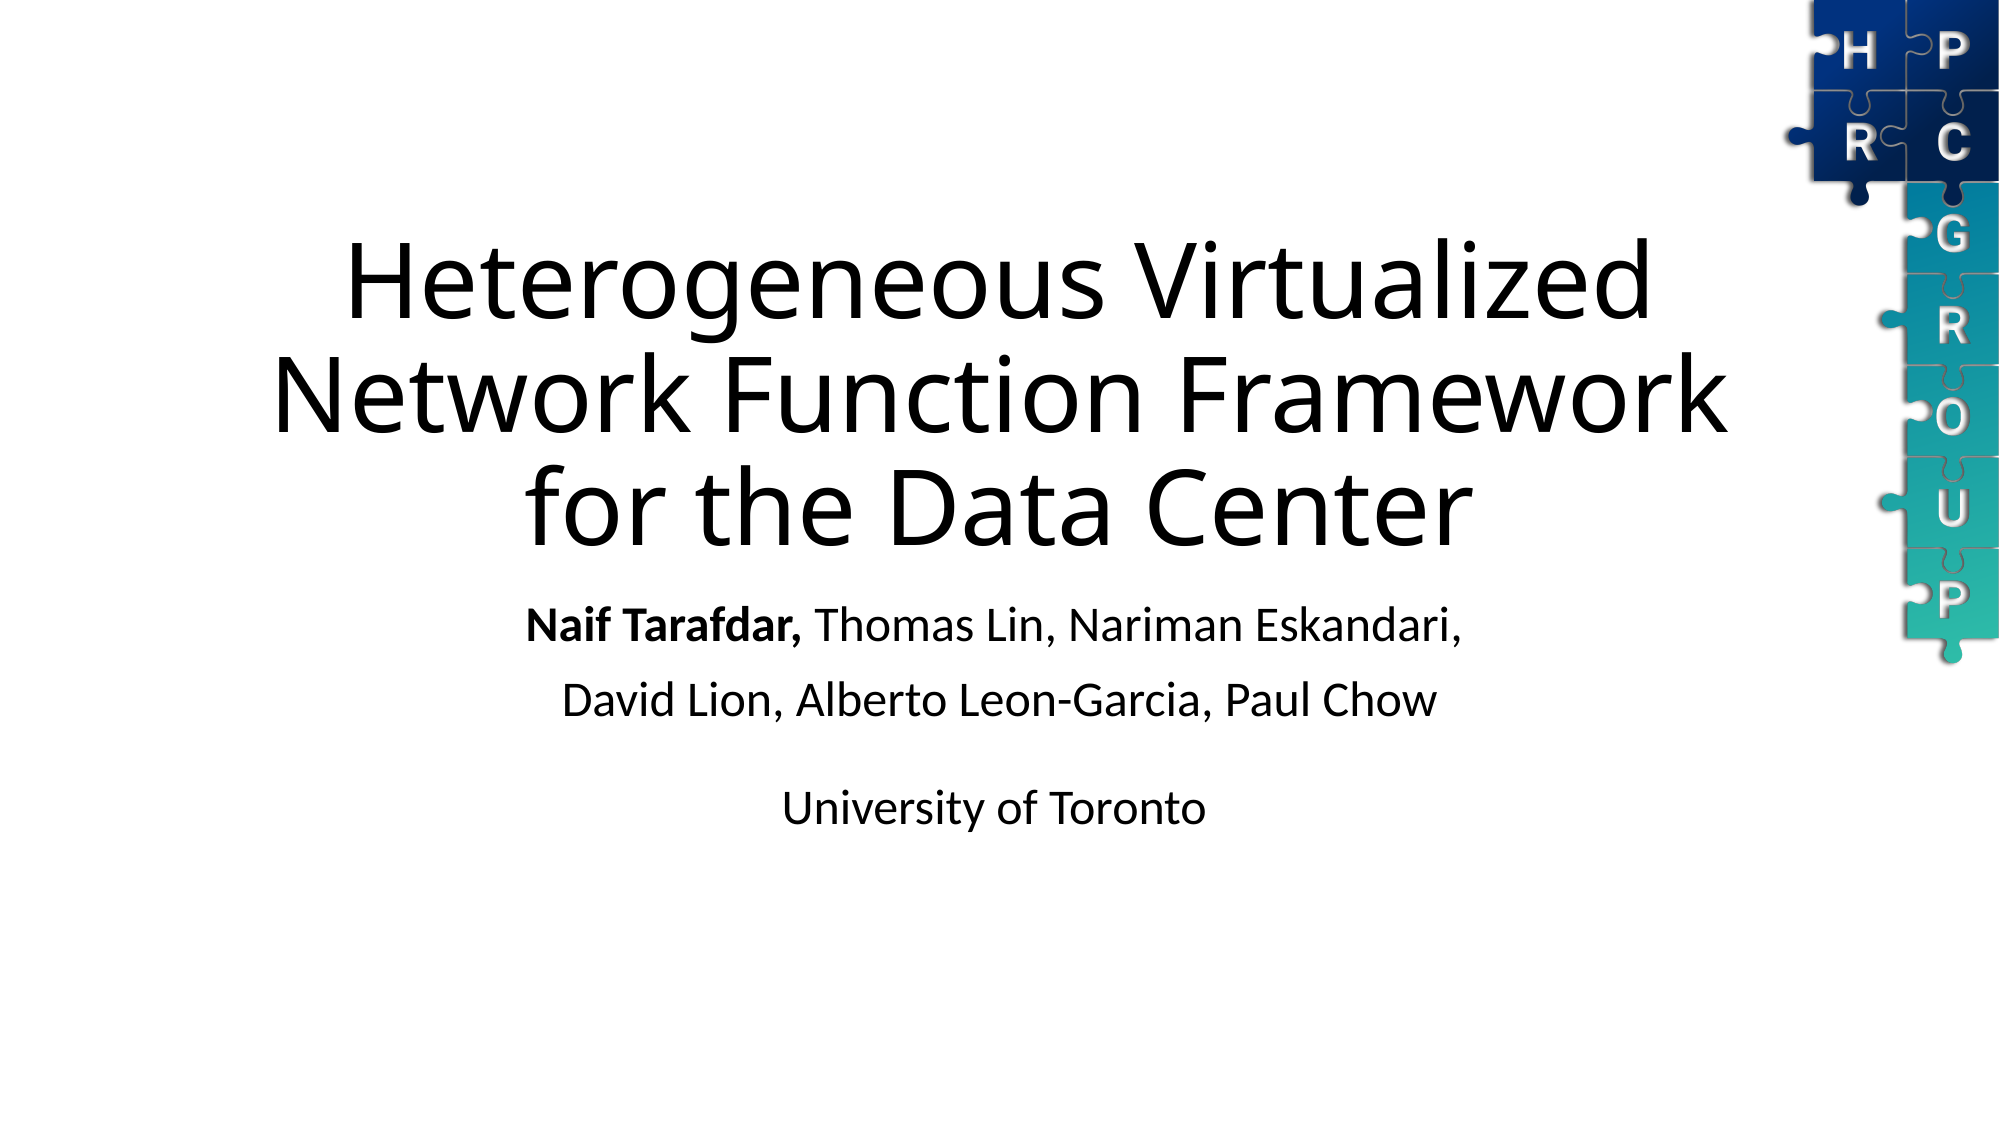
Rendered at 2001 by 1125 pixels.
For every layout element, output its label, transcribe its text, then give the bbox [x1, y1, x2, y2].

subtitle Naif Tarafdar, Thomas Lin, Nariman Eskandari, David Lion, Alberto Leon-Garcia, Paul Chow University of Toronto [249, 590, 1750, 863]
picture [1779, 0, 2000, 669]
title Heterogeneous Virtualized Network Function Framework for the Data Center [249, 184, 1750, 576]
